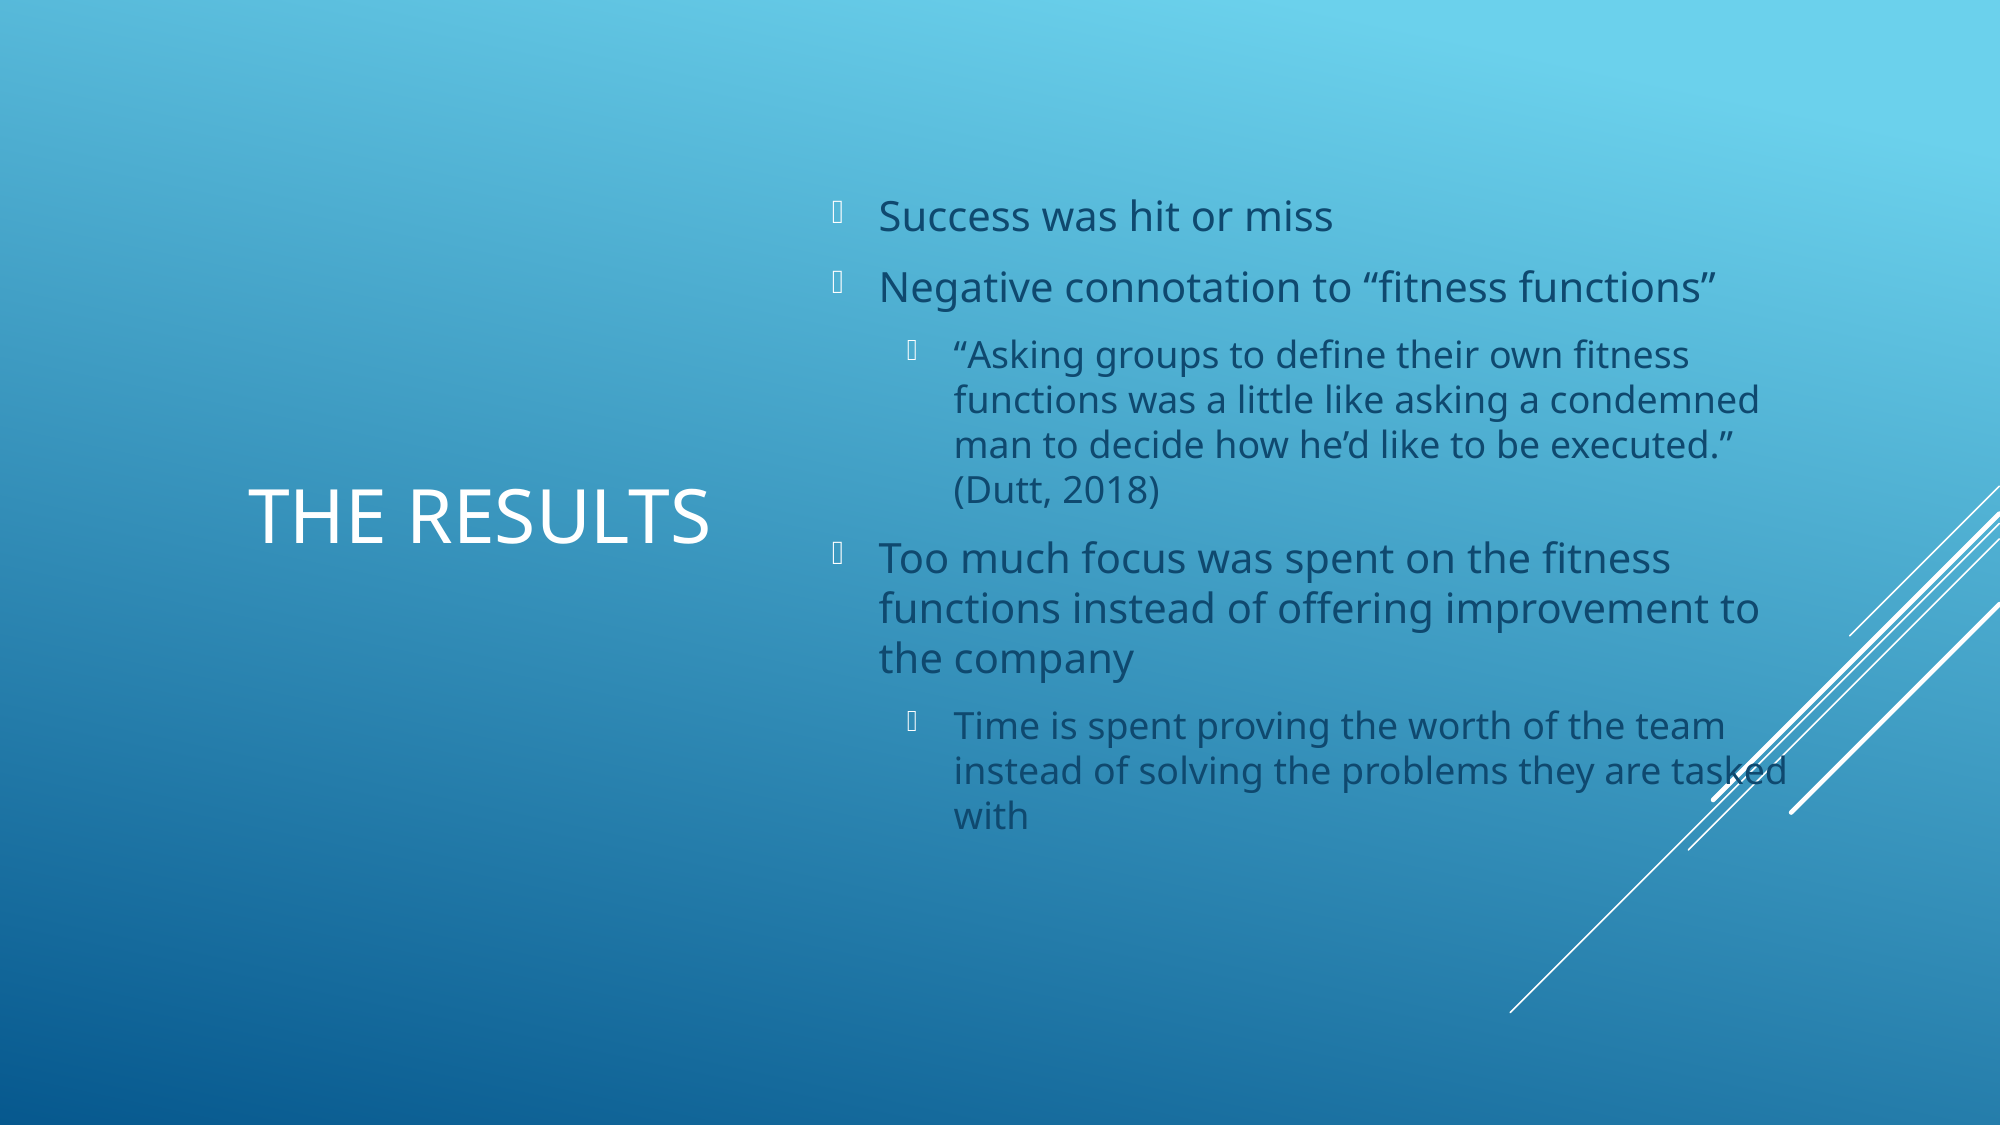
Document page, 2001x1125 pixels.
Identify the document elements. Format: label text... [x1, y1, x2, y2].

list Success was hit or miss Negative connotation to “fitness functions” “Asking groups to define their own fitness functions was a little like asking a condemned man to decide how he’d like to be executed.” (Dutt, 2018) Too much focus was spent on the fitness functions instead of offering improvement to the company Time is spent proving the worth of the team instead of solving the problems they are tasked with [816, 112, 1849, 915]
title The results [112, 112, 727, 915]
